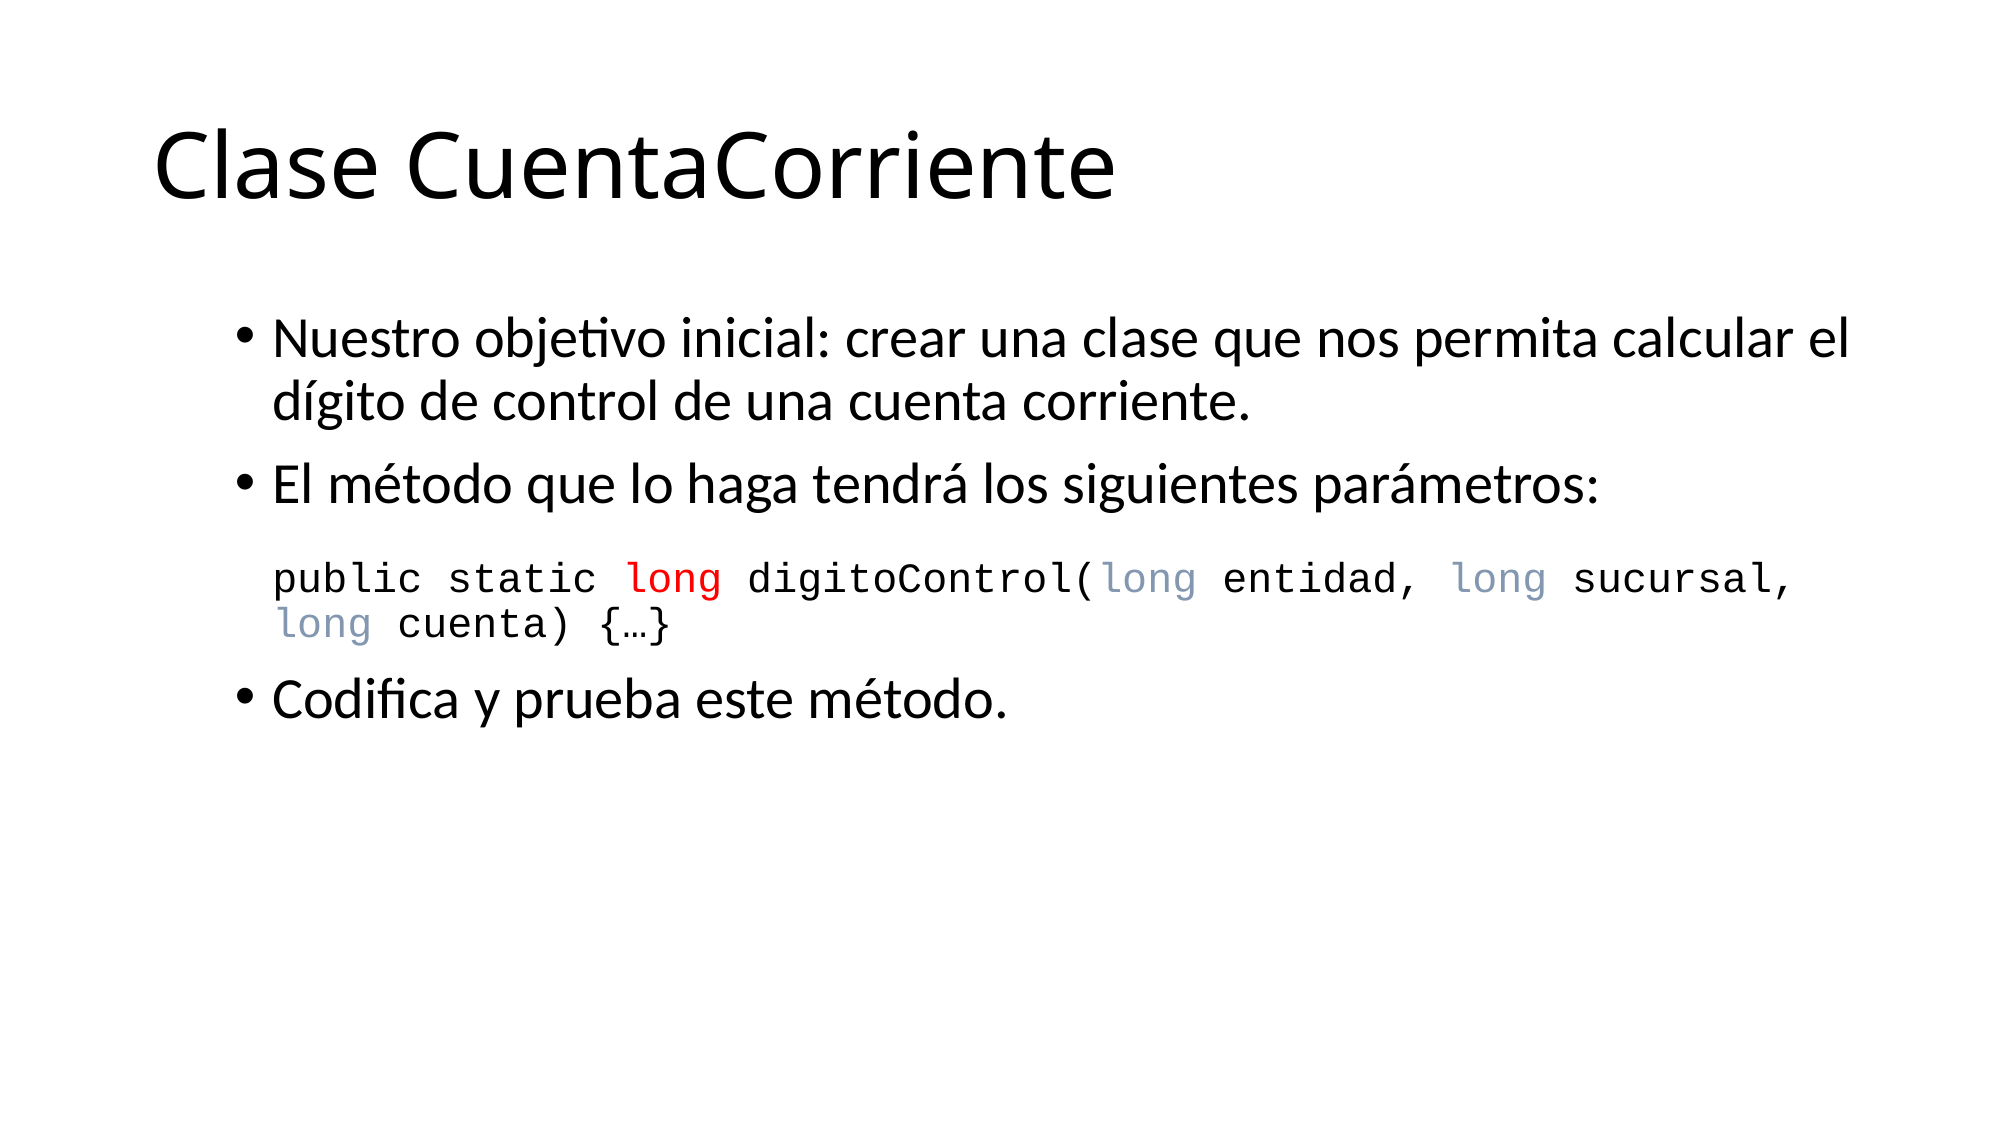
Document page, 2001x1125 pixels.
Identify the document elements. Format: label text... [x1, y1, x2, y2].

text_box Nuestro objetivo inicial: crear una clase que nos permita calcular el dígito de control de una cuenta corriente. El método que lo haga tendrá los siguientes parámetros: public static long digitoControl(long entidad, long sucursal, long cuenta) {…} Codifica y prueba este método. [219, 299, 1868, 934]
text_box Clase CuentaCorriente [137, 59, 1863, 278]
